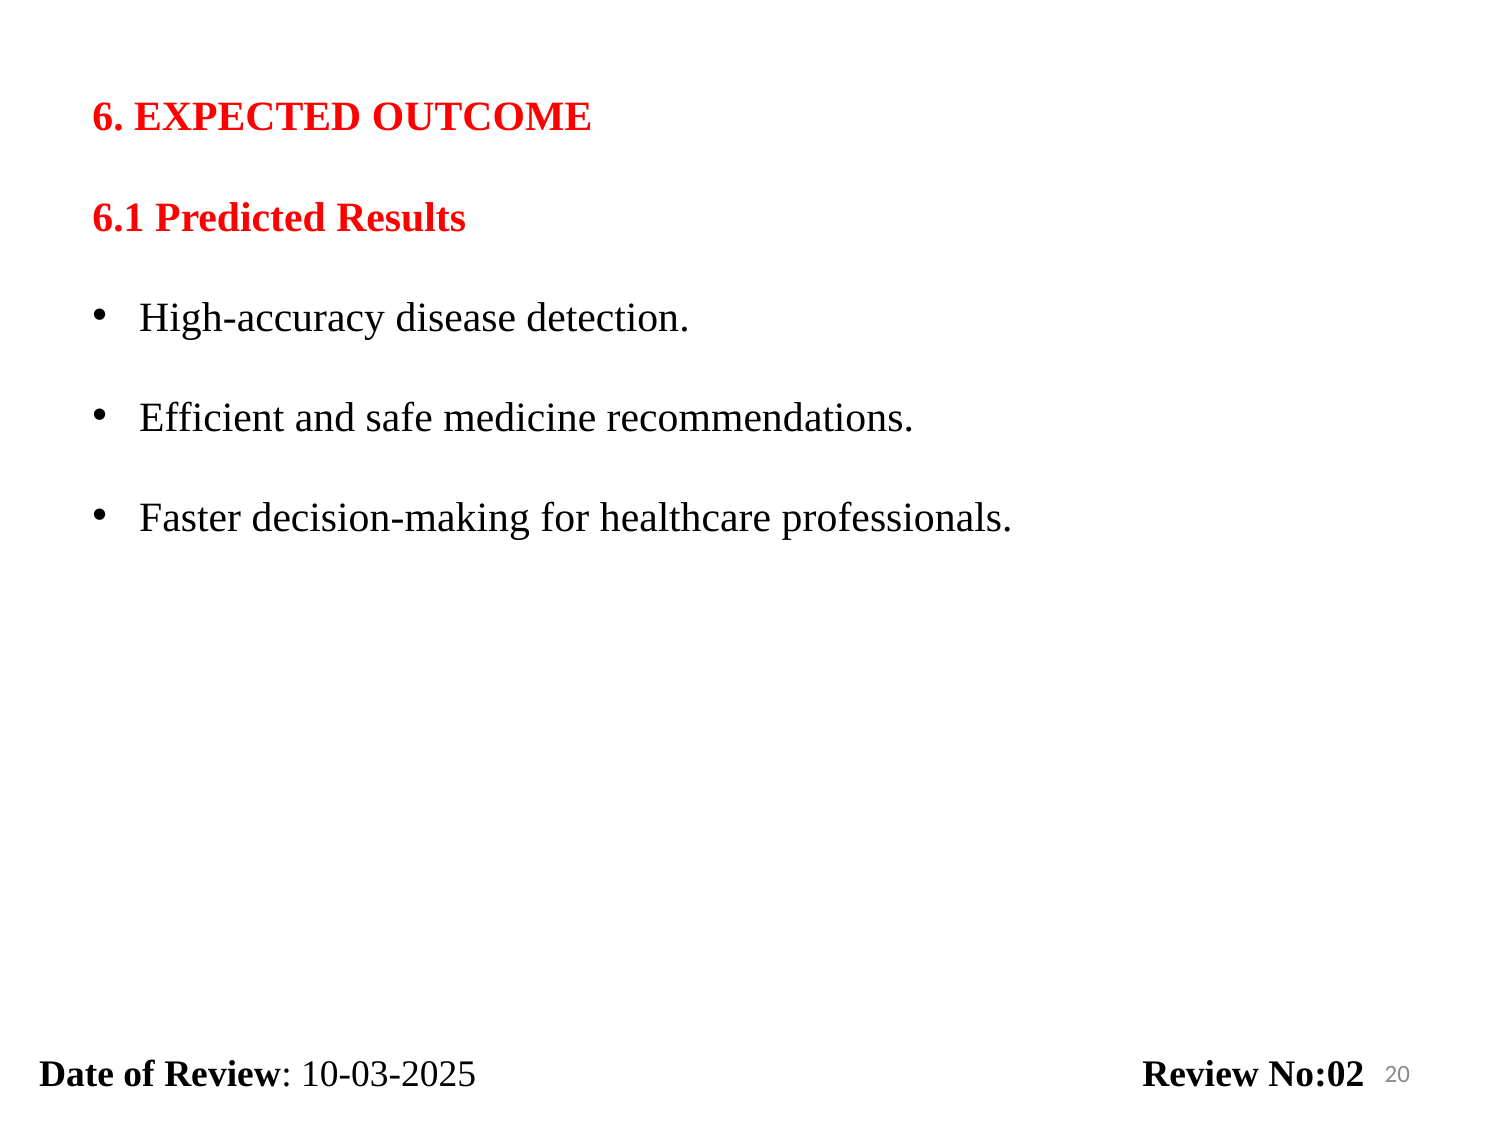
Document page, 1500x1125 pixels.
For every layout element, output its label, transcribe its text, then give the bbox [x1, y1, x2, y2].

text_box 6. EXPECTED OUTCOME 6.1 Predicted Results High-accuracy disease detection. Efficient and safe medicine recommendations. Faster decision-making for healthcare professionals. [77, 81, 1424, 597]
text_box Date of Review: 10-03-2025 Review No:02 [24, 1039, 1477, 1103]
